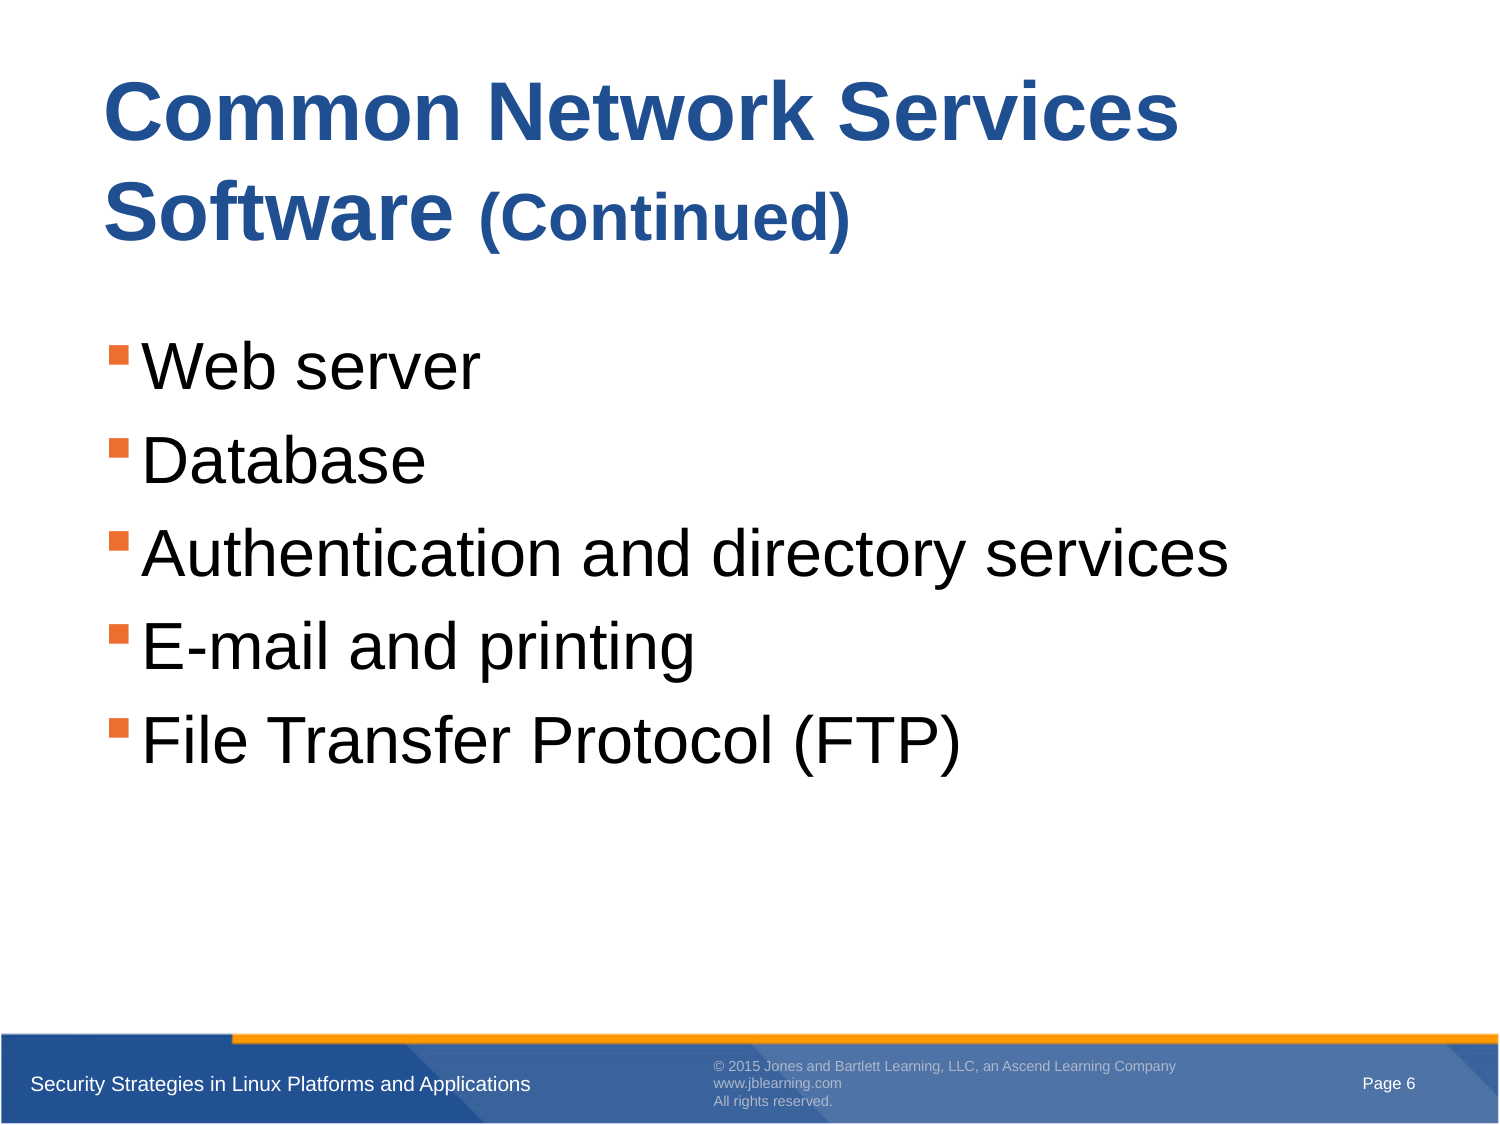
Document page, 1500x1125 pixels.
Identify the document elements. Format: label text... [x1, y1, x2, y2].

title Common Network Services Software (Continued) [88, 49, 1451, 265]
picture [0, 1032, 1500, 1125]
list Web server Database Authentication and directory services E-mail and printing File Transfer Protocol (FTP) [88, 315, 1451, 1014]
